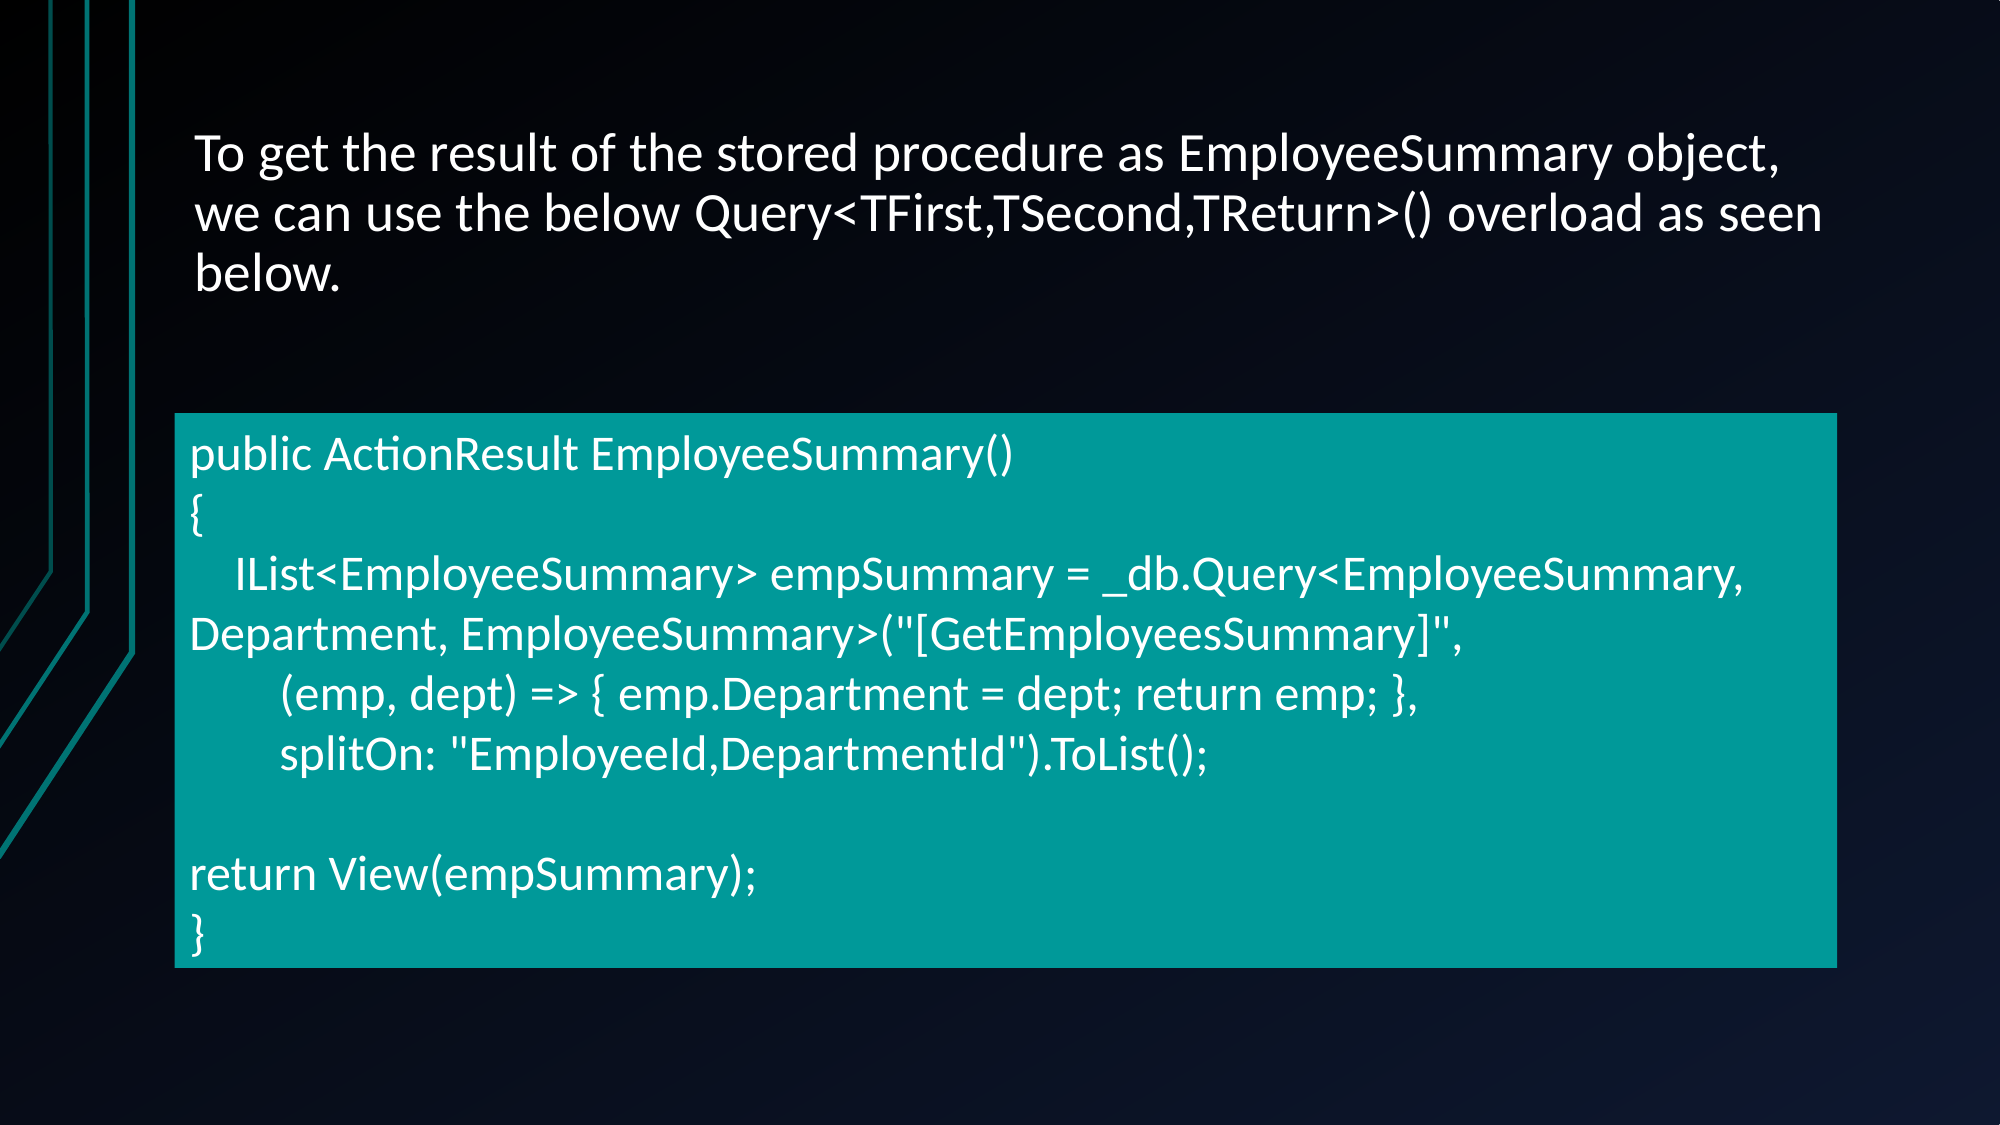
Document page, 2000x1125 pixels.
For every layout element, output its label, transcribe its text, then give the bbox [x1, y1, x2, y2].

title To get the result of the stored procedure as EmployeeSummary object, we can use the below Query<TFirst,TSecond,TReturn>() overload as seen below. [174, 112, 1875, 314]
text_box public ActionResult EmployeeSummary() { IList<EmployeeSummary> empSummary = _db.Query<EmployeeSummary, Department, EmployeeSummary>("[GetEmployeesSummary]", (emp, dept) => { emp.Department = dept; return emp; }, splitOn: "EmployeeId,DepartmentId").ToList(); return View(empSummary); } [174, 413, 1838, 968]
